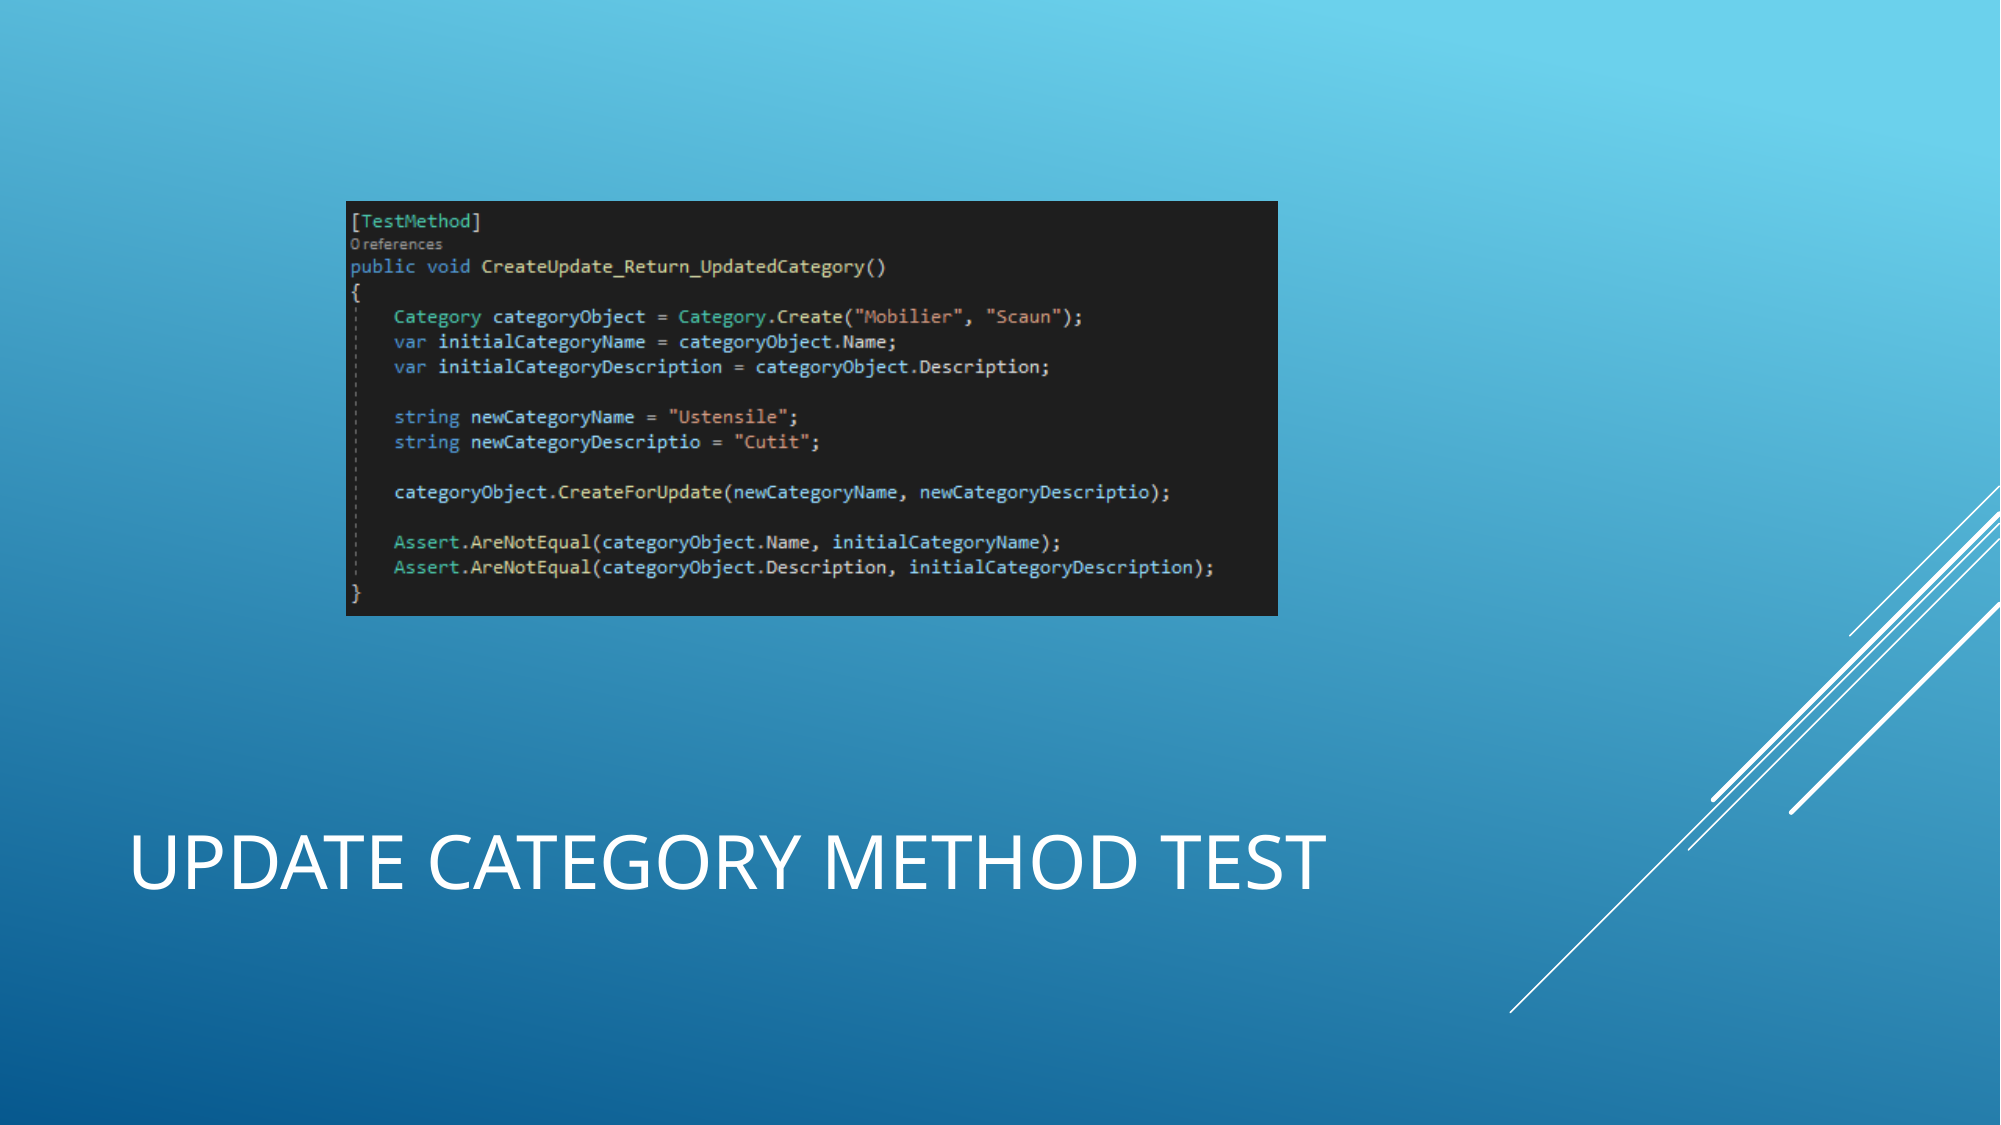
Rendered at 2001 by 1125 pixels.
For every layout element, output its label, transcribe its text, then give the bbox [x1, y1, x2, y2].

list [346, 201, 1279, 617]
title Update category method test [112, 736, 1513, 984]
